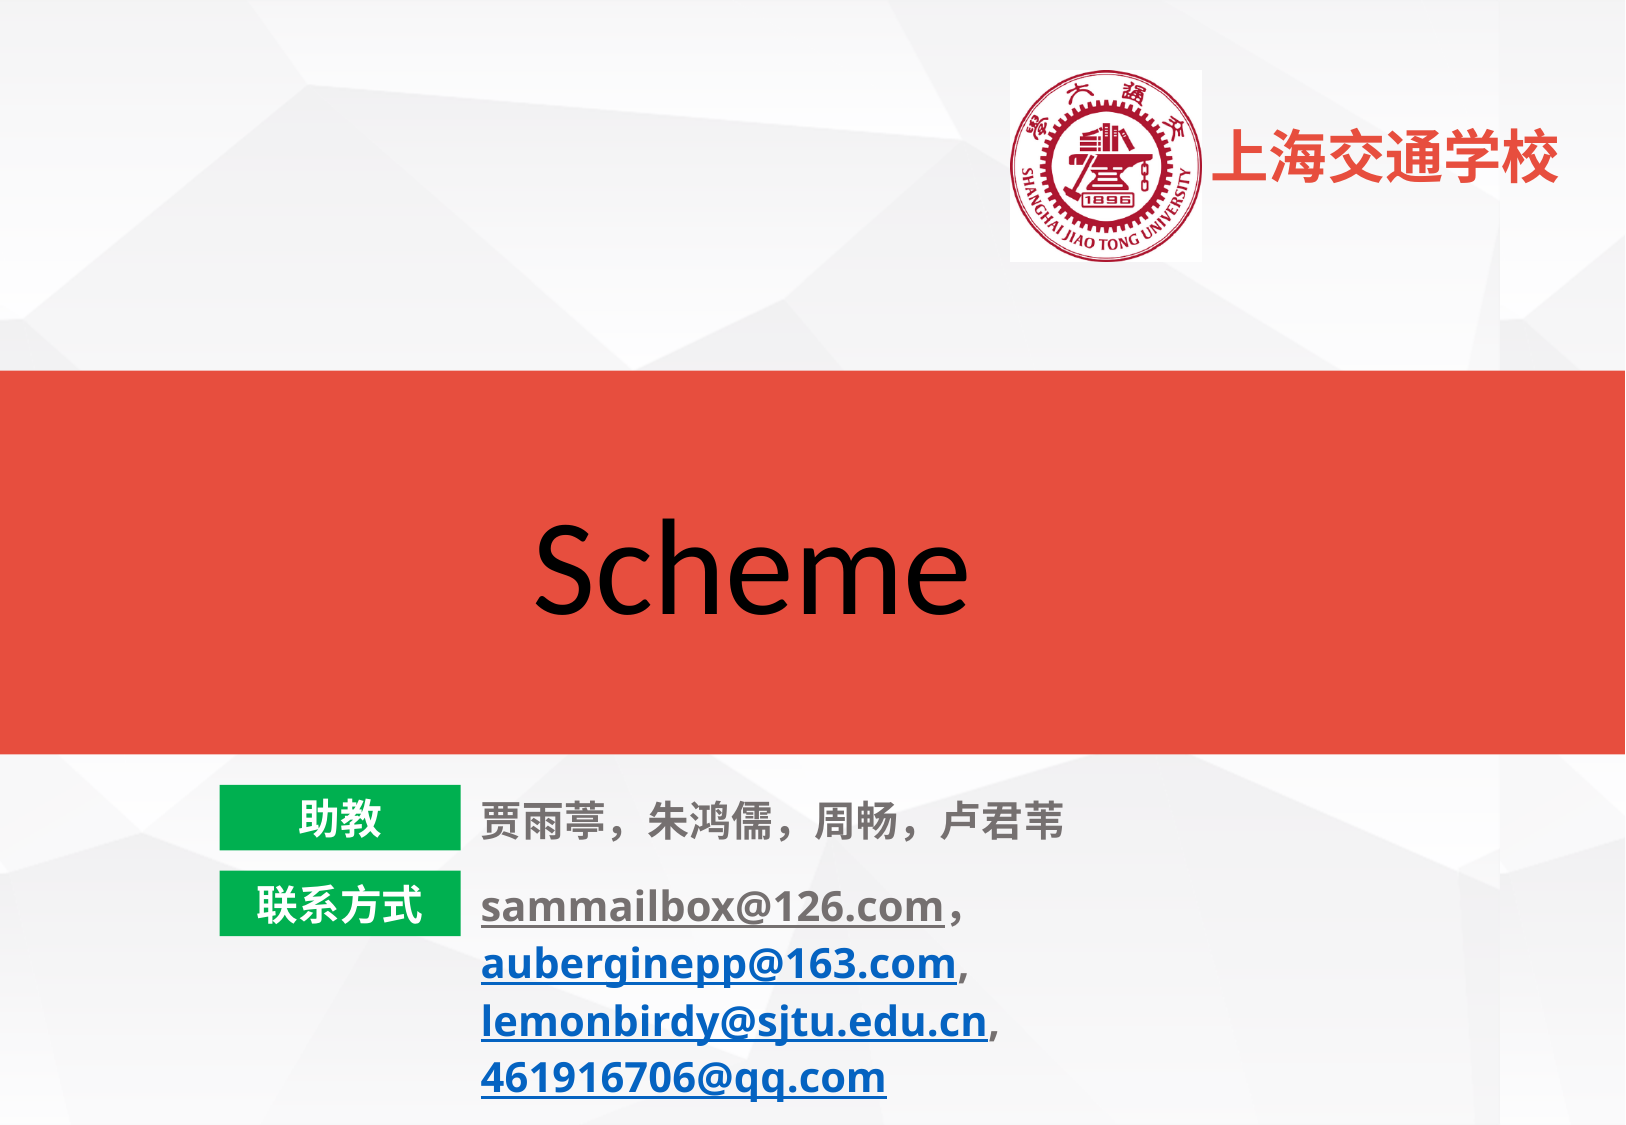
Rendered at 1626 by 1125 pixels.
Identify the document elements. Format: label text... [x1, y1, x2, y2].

text_box 上海交通学校 [1207, 113, 1597, 198]
text_box sammailbox@126.com， auberginepp@163.com, lemonbirdy@sjtu.edu.cn, 461916706@qq.com [465, 872, 1297, 1125]
text_box 联系方式 [219, 870, 461, 937]
text_box Scheme [442, 469, 1063, 814]
text_box [0, 370, 1625, 755]
text_box 贾雨葶，朱鸿儒，周畅，卢君苇 [465, 787, 1297, 853]
text_box 助教 [219, 784, 461, 851]
picture [0, 0, 1626, 1125]
